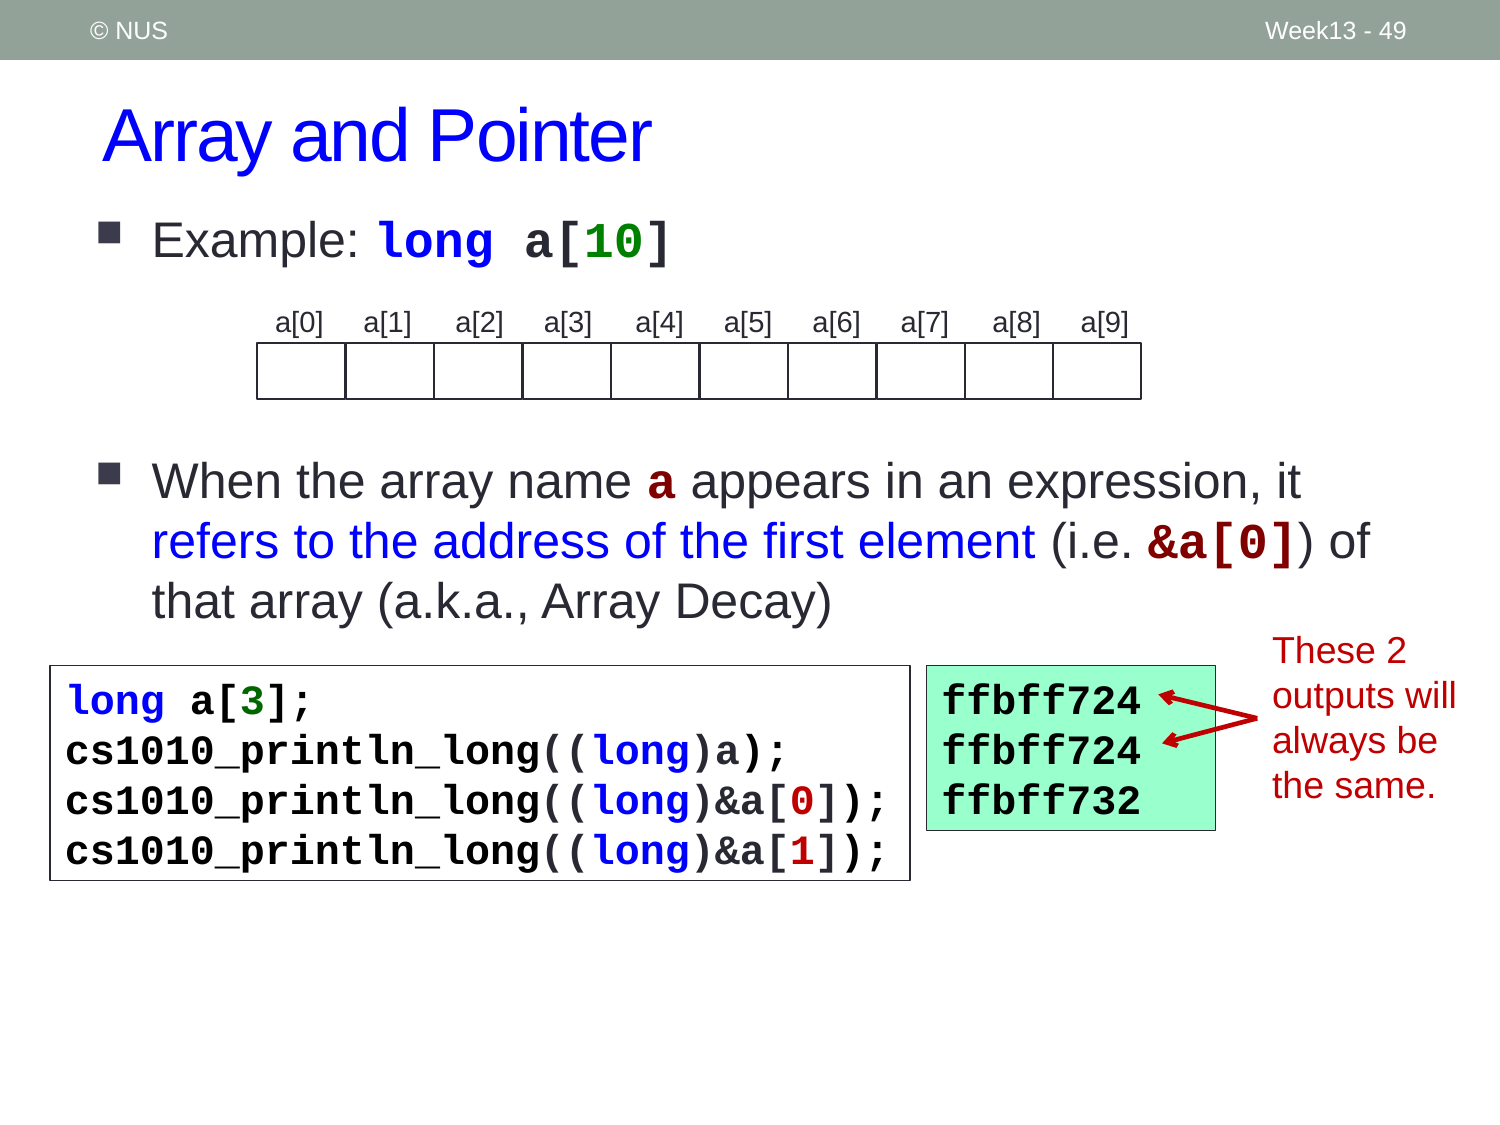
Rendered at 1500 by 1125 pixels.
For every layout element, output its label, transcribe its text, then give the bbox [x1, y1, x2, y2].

text_box ffbff724 ffbff724 ffbff732 [924, 663, 1218, 833]
slide_number Week13 - 49 [1250, 3, 1425, 57]
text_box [256, 295, 1146, 400]
slide_number © NUS [75, 3, 550, 57]
text_box long a[3]; cs1010_println_long((long)a); cs1010_println_long((long)&a[0]); cs1010_println_long((long)&a[1]); [48, 663, 912, 882]
title Array and Pointer [87, 62, 1463, 200]
text_box Example: long a[10] [80, 199, 1414, 310]
text_box When the array name a appears in an expression, it refers to the address of the first element (i.e. &a[0]) of that array (a.k.a., Array Decay) [80, 441, 1414, 641]
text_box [1157, 618, 1475, 816]
